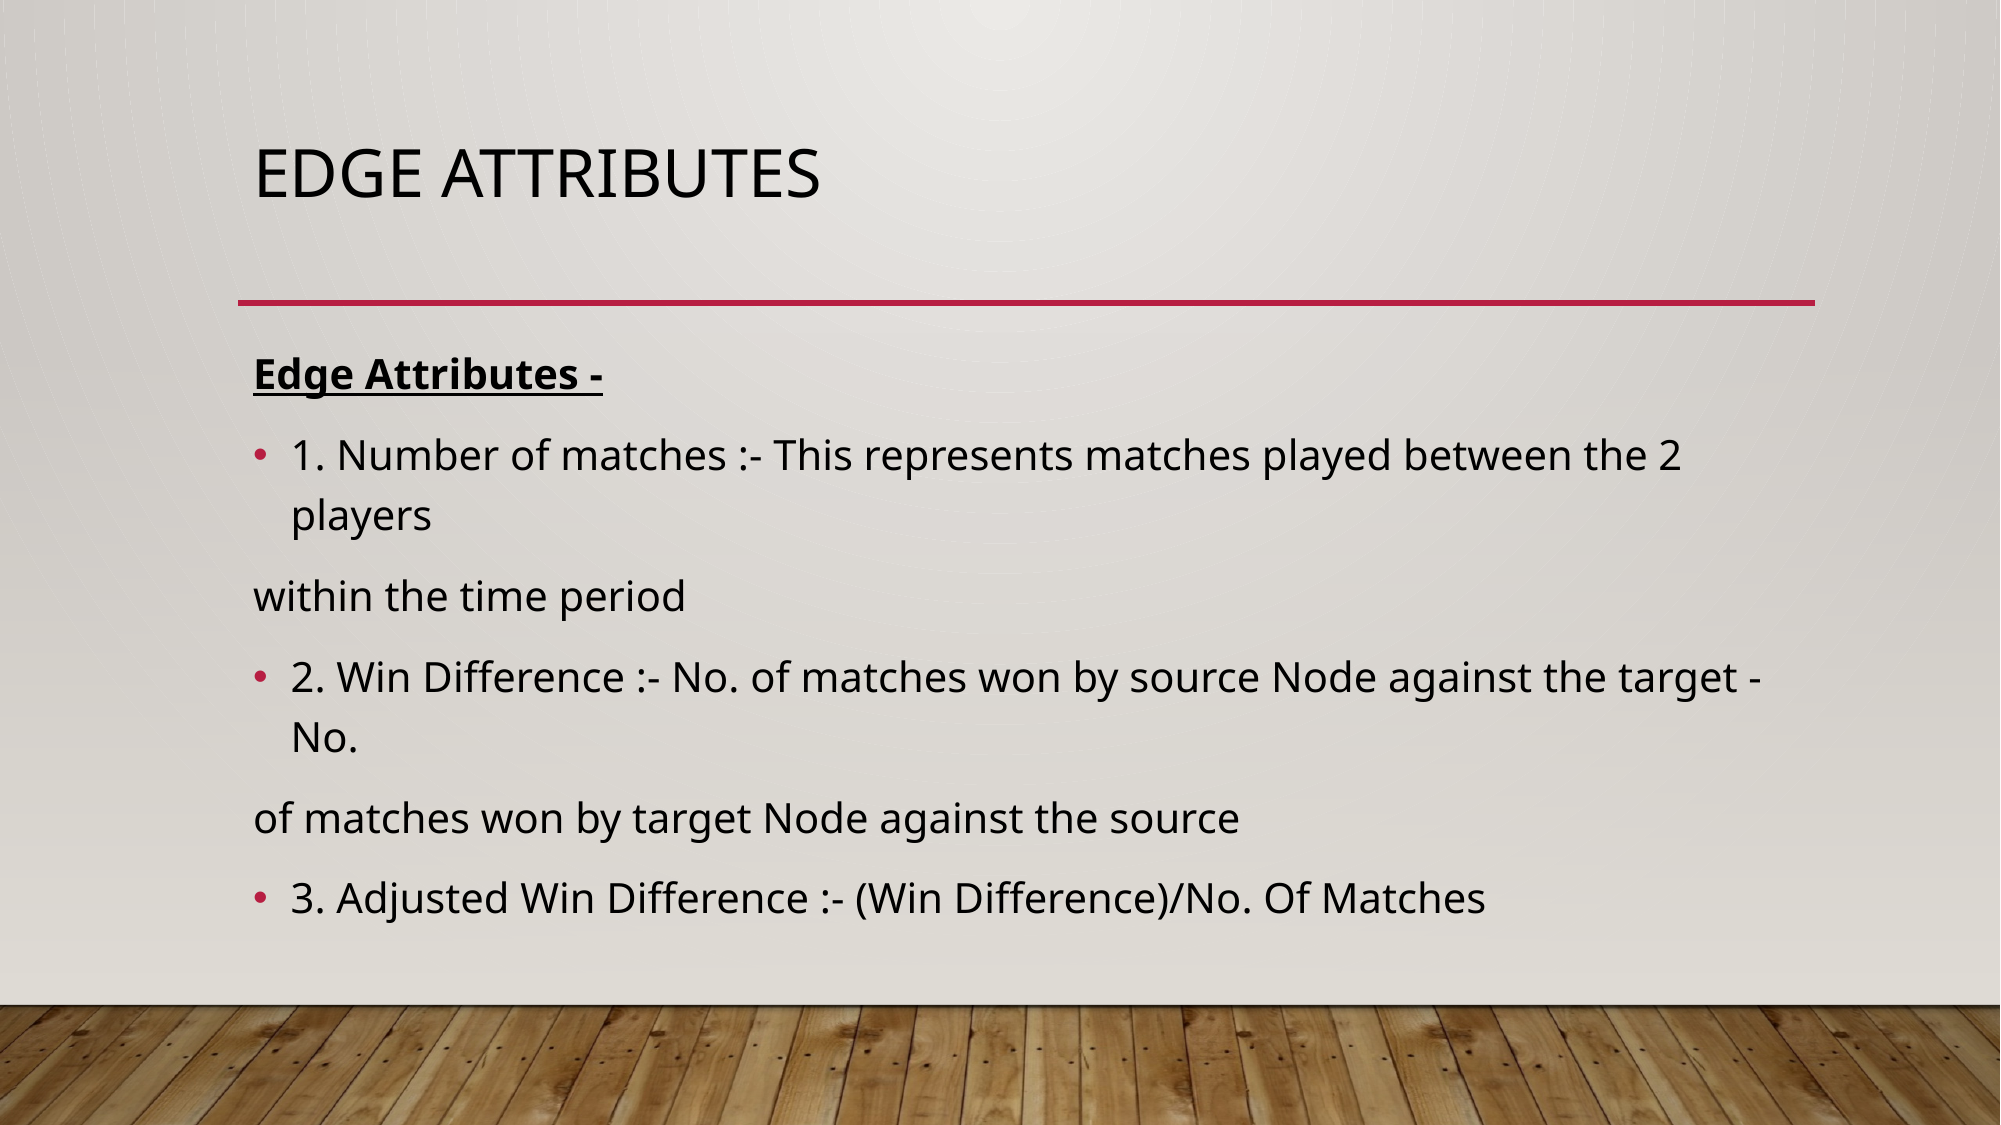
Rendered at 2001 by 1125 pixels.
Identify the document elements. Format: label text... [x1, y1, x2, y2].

list Edge Attributes - 1. Number of matches :- This represents matches played between the 2 players within the time period 2. Win Difference :- No. of matches won by source Node against the target - No. of matches won by target Node against the source 3. Adjusted Win Difference :- (Win Difference)/No. Of Matches [238, 330, 1814, 897]
title Edge Attributes [238, 131, 1814, 305]
picture [0, 1005, 2000, 1125]
